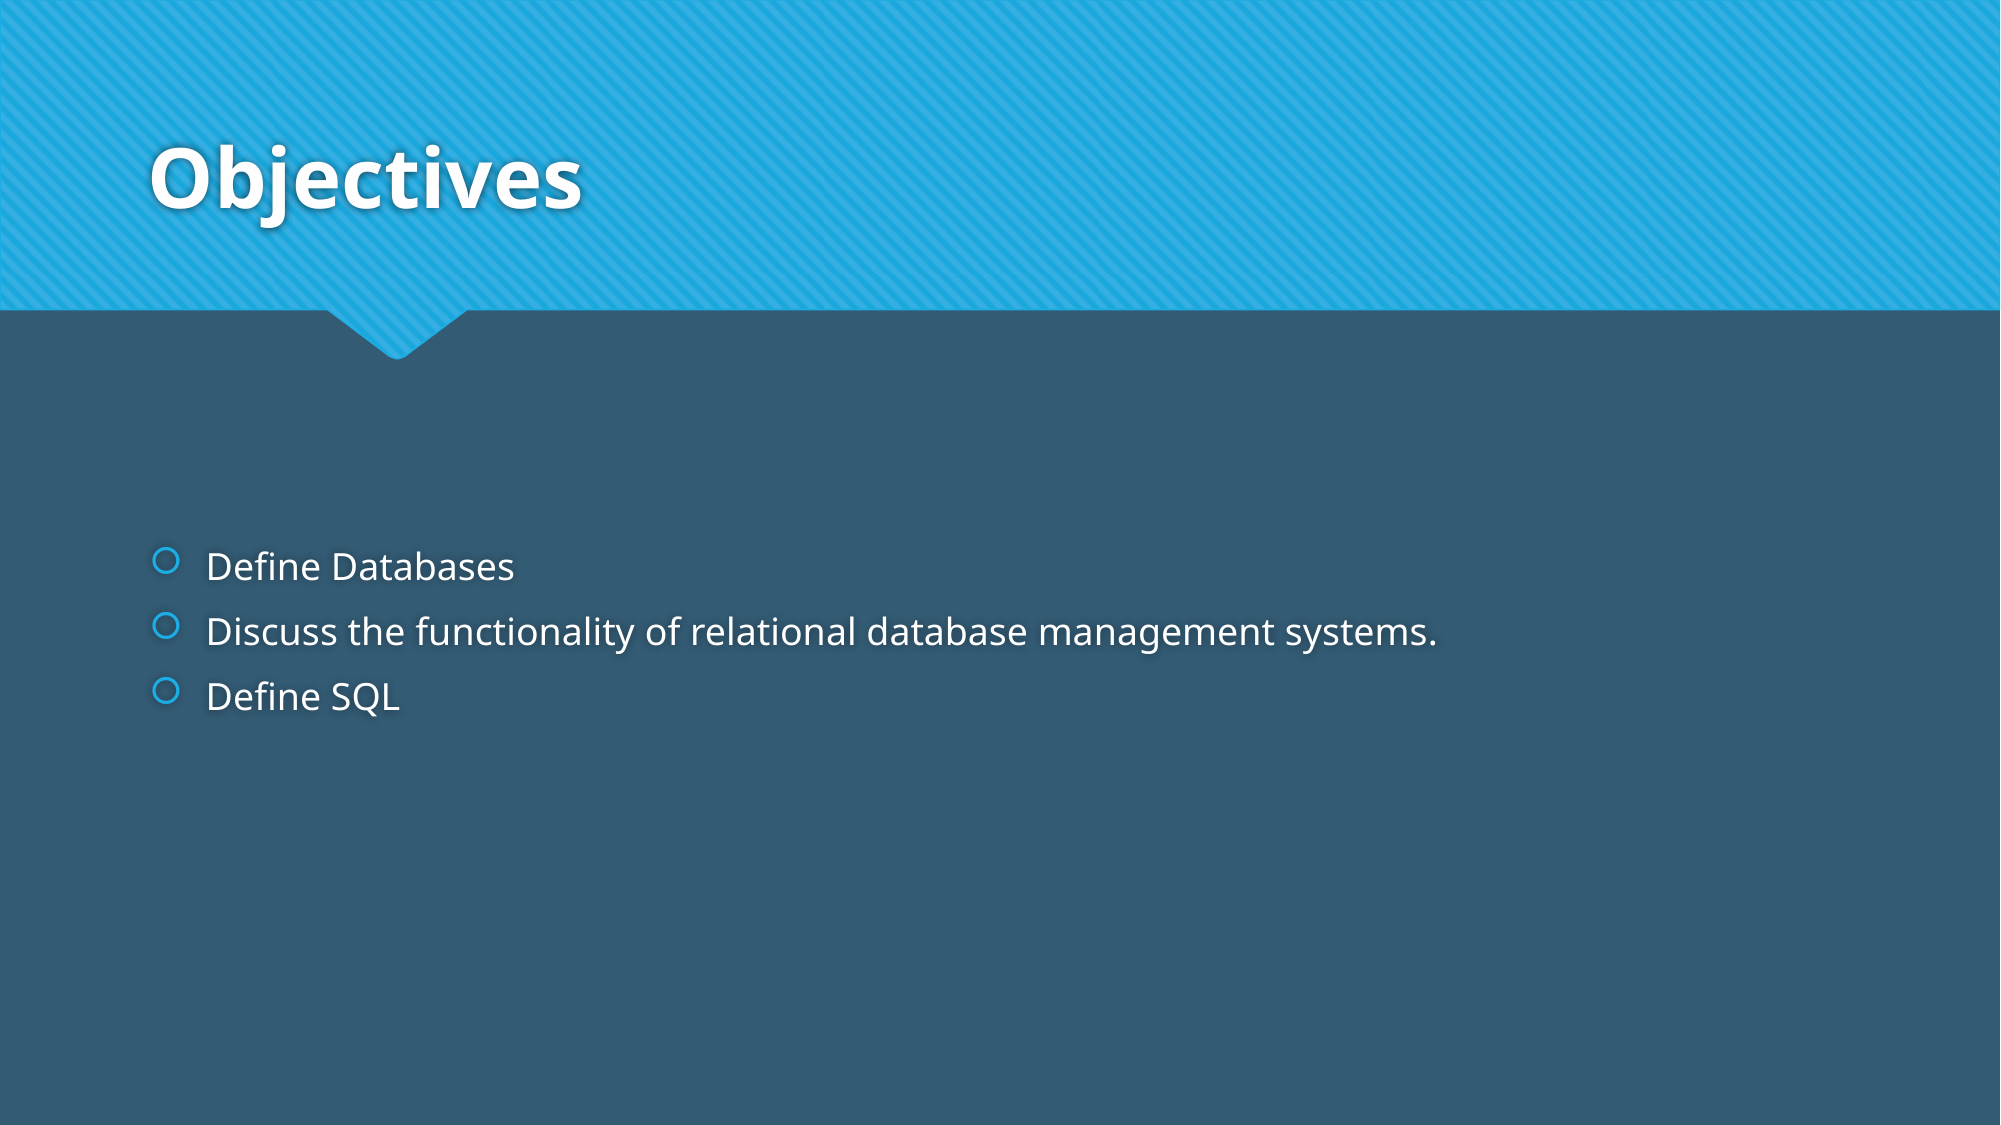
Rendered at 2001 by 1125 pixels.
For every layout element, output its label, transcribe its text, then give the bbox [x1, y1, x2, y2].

list Define Databases Discuss the functionality of relational database management systems. Define SQL [134, 364, 1866, 962]
title Objectives [132, 73, 1868, 233]
